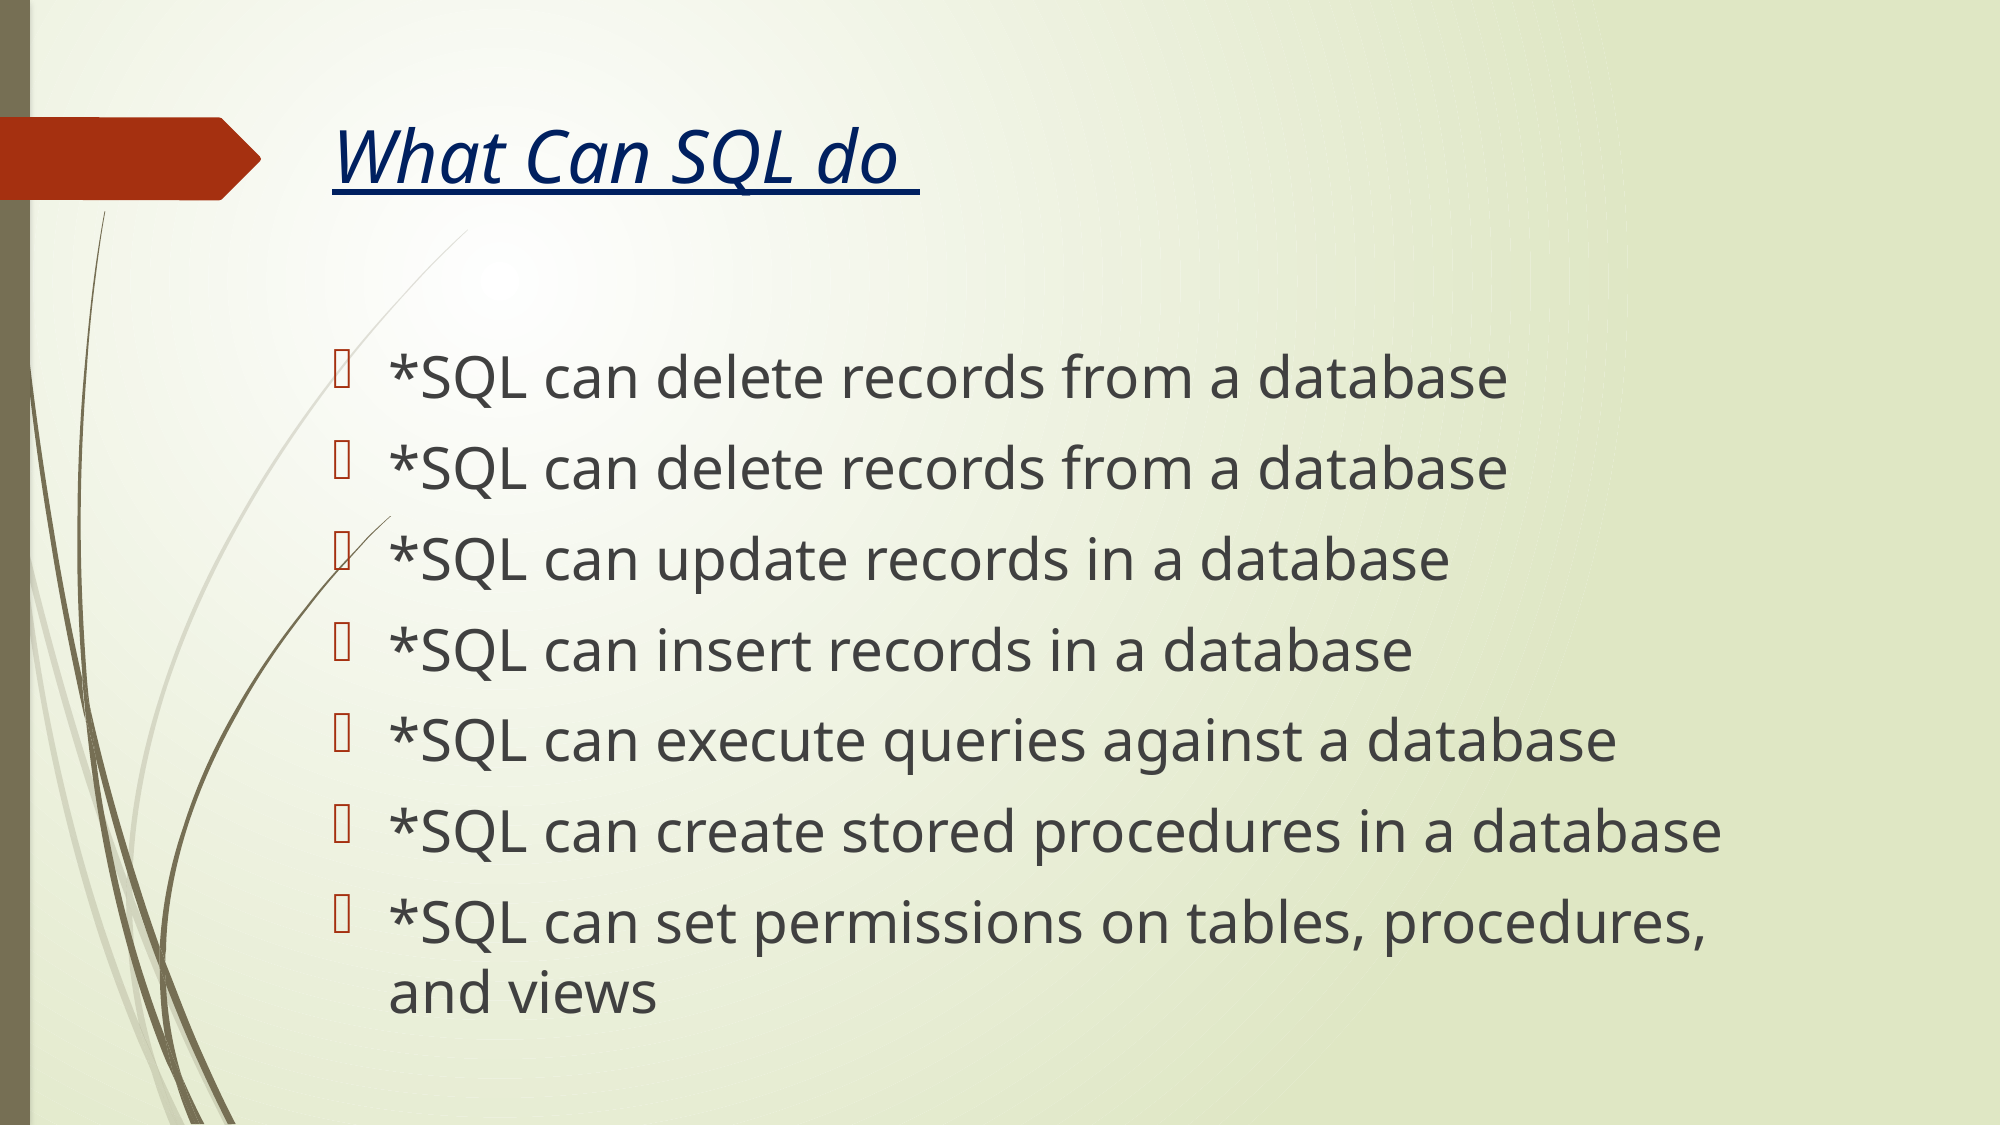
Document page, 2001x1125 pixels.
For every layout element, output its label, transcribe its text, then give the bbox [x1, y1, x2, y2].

title What Can SQL do [317, 102, 1888, 313]
list *SQL can delete records from a database *SQL can delete records from a database *SQL can update records in a database *SQL can insert records in a database *SQL can execute queries against a database *SQL can create stored procedures in a database *SQL can set permissions on tables, procedures, and views [317, 332, 1780, 1125]
